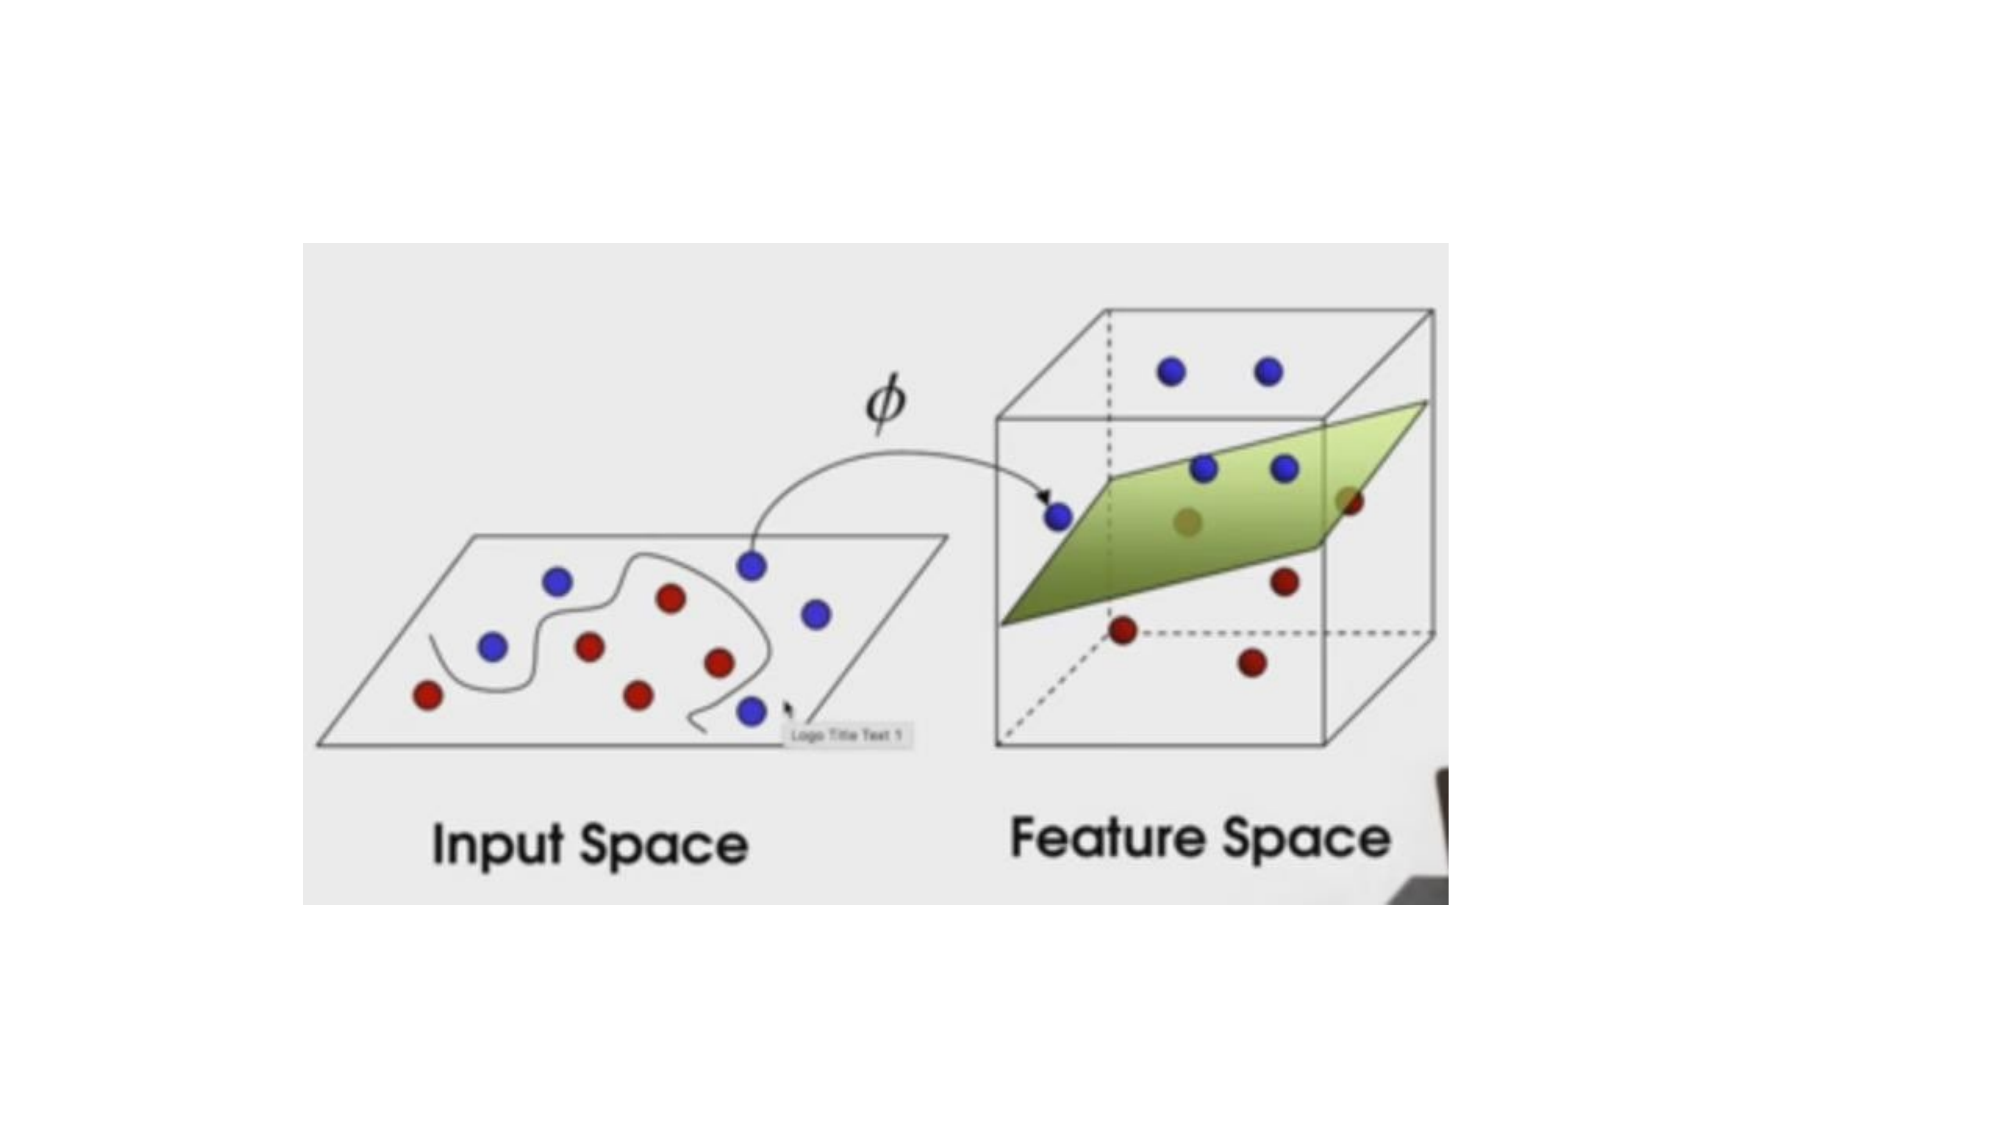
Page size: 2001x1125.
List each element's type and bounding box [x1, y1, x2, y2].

text_box [303, 243, 1449, 905]
